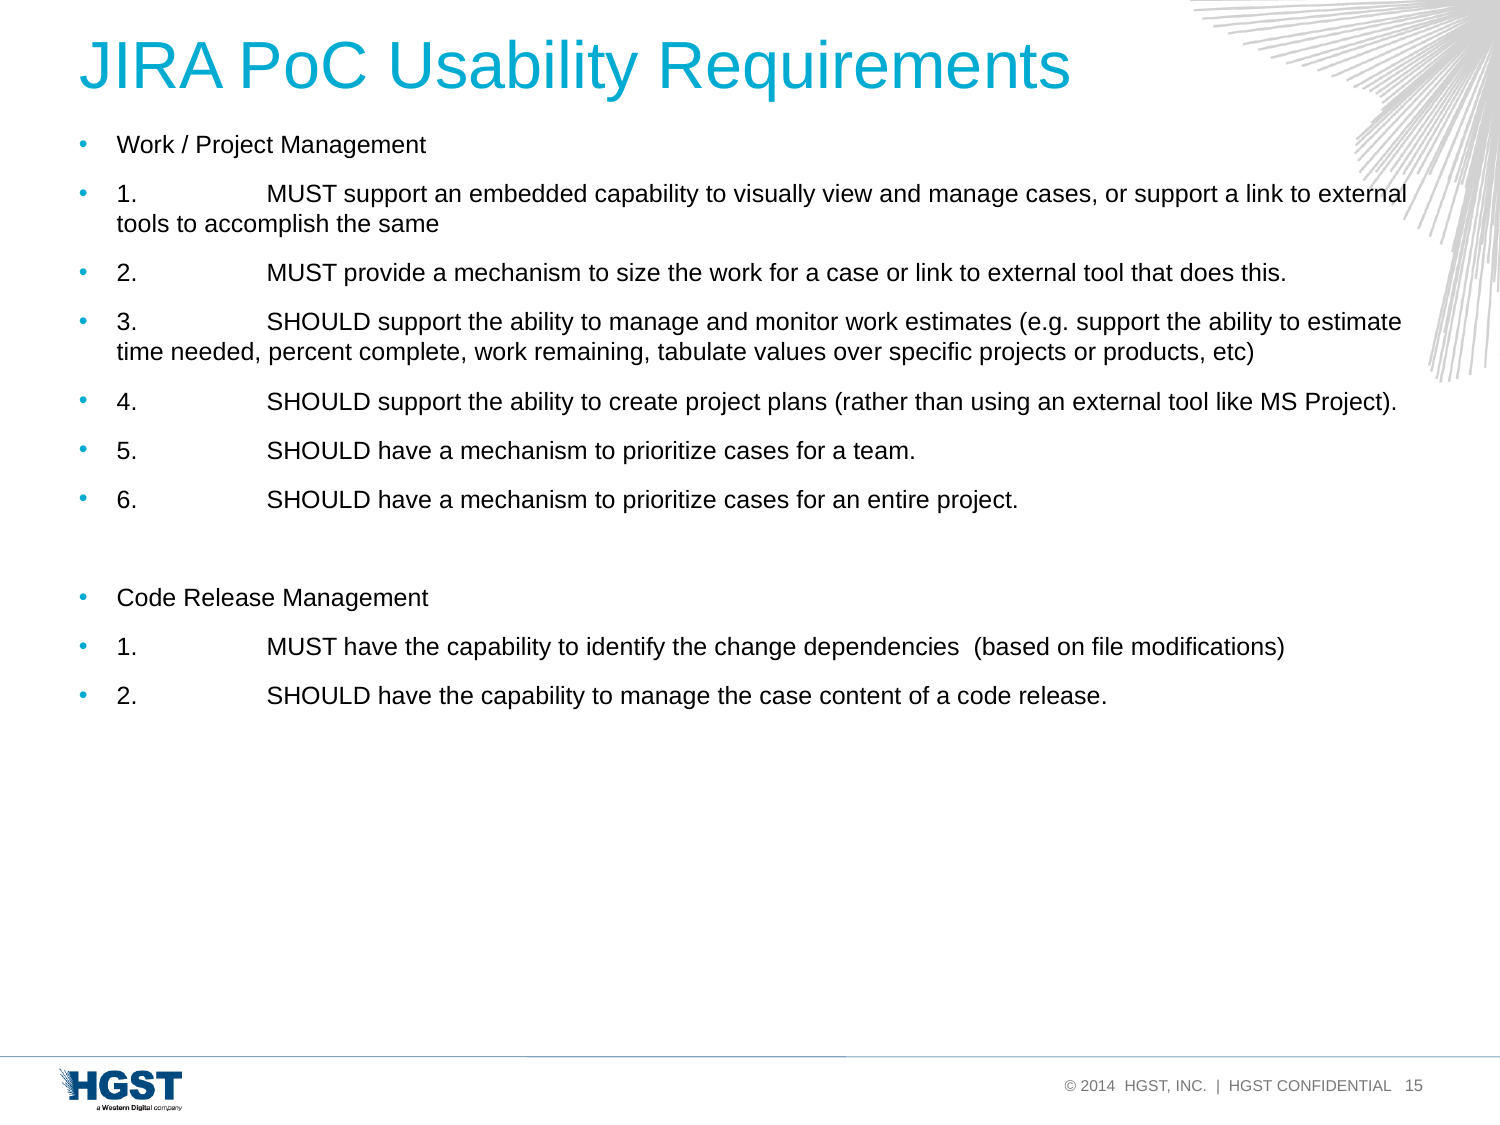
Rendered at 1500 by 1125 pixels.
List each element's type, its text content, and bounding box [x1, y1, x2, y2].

picture [59, 1068, 182, 1111]
list Work / Project Management 1. MUST support an embedded capability to visually view and manage cases, or support a link to external tools to accomplish the same 2. MUST provide a mechanism to size the work for a case or link to external tool that does this. 3. SHOULD support the ability to manage and monitor work estimates (e.g. support the ability to estimate time needed, percent complete, work remaining, tabulate values over specific projects or products, etc) 4. SHOULD support the ability to create project plans (rather than using an external tool like MS Project). 5. SHOULD have a mechanism to prioritize cases for a team. 6. SHOULD have a mechanism to prioritize cases for an entire project. Code Release Management 1. MUST have the capability to identify the change dependencies (based on file modifications) 2. SHOULD have the capability to manage the case content of a code release. [64, 121, 1434, 1025]
title JIRA PoC Usability Requirements [64, 13, 1278, 110]
